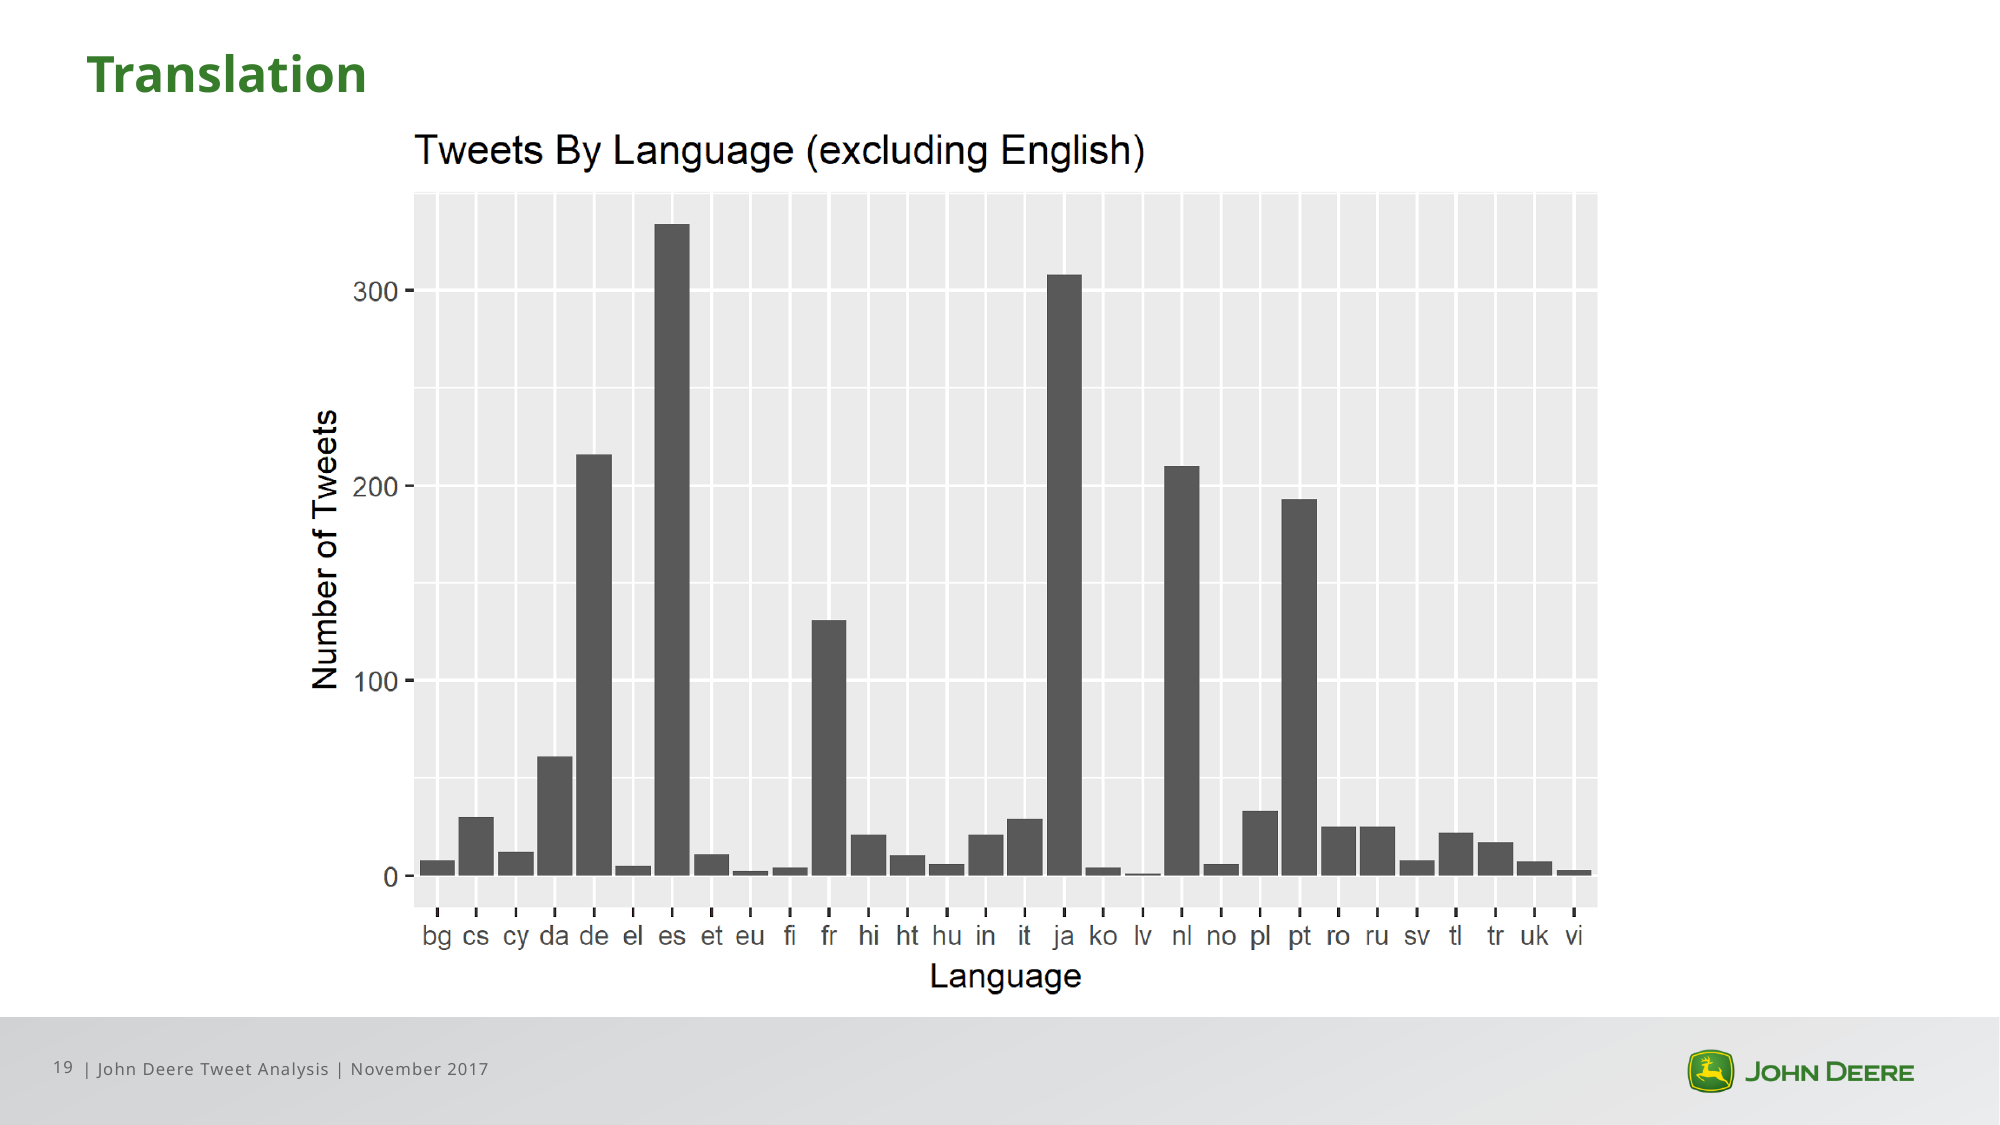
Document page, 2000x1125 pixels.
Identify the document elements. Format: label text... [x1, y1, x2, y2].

picture [294, 115, 1614, 1012]
title Translation [85, 47, 1914, 185]
picture [0, 1017, 2000, 1125]
